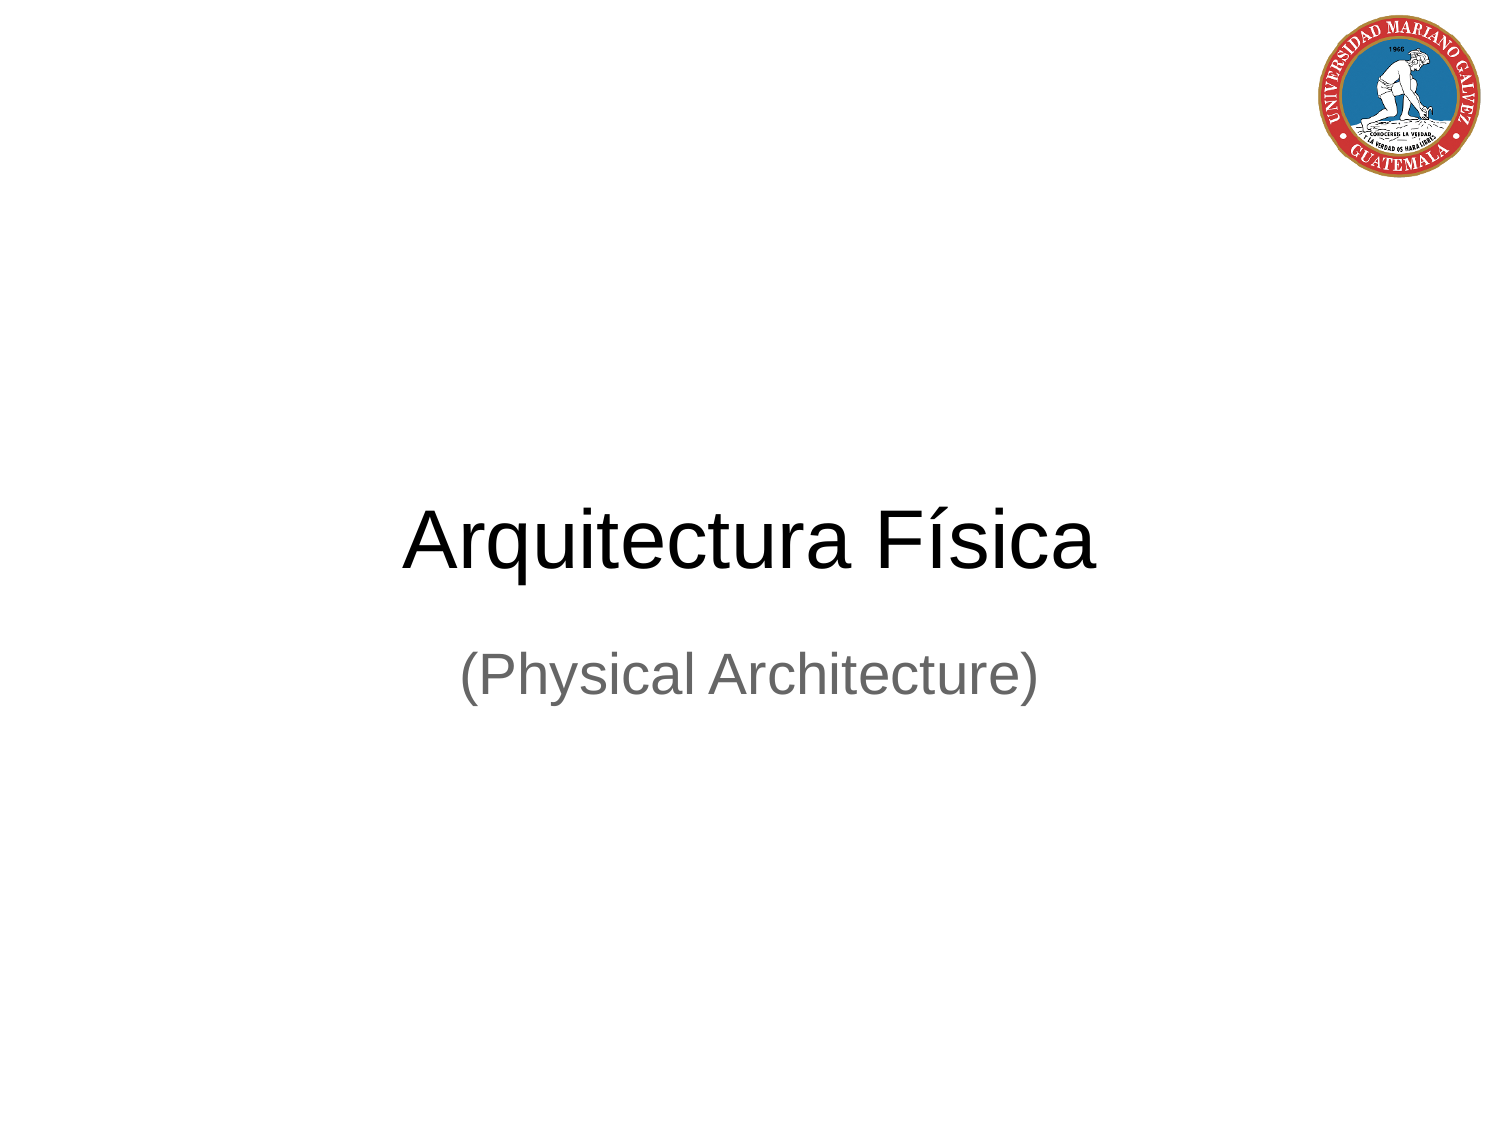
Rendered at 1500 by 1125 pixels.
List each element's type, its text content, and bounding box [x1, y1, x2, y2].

picture [1317, 14, 1481, 178]
title Arquitectura Física [112, 346, 1388, 600]
subtitle (Physical Architecture) [112, 621, 1388, 793]
